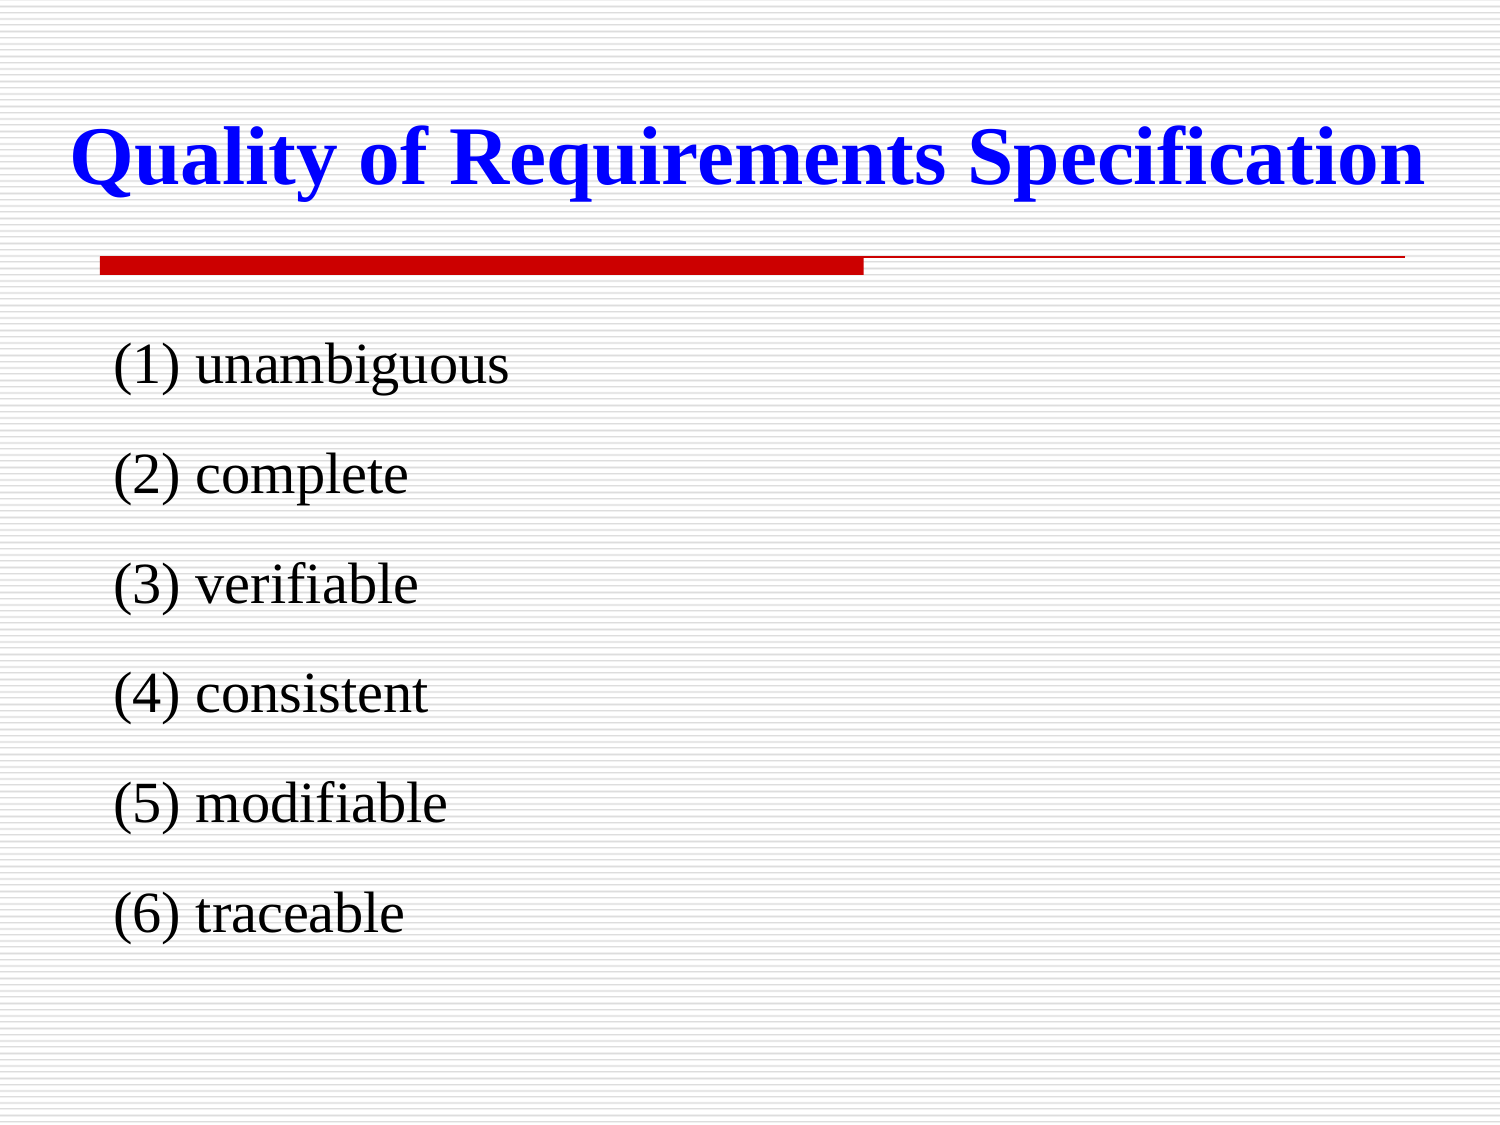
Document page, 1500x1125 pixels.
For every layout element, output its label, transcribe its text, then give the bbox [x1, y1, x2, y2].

title Quality of Requirements Specification [53, 45, 1500, 210]
list (1) unambiguous (2) complete (3) verifiable (4) consistent (5) modifiable (6) traceable [53, 289, 1500, 1089]
picture [0, 0, 1500, 1125]
